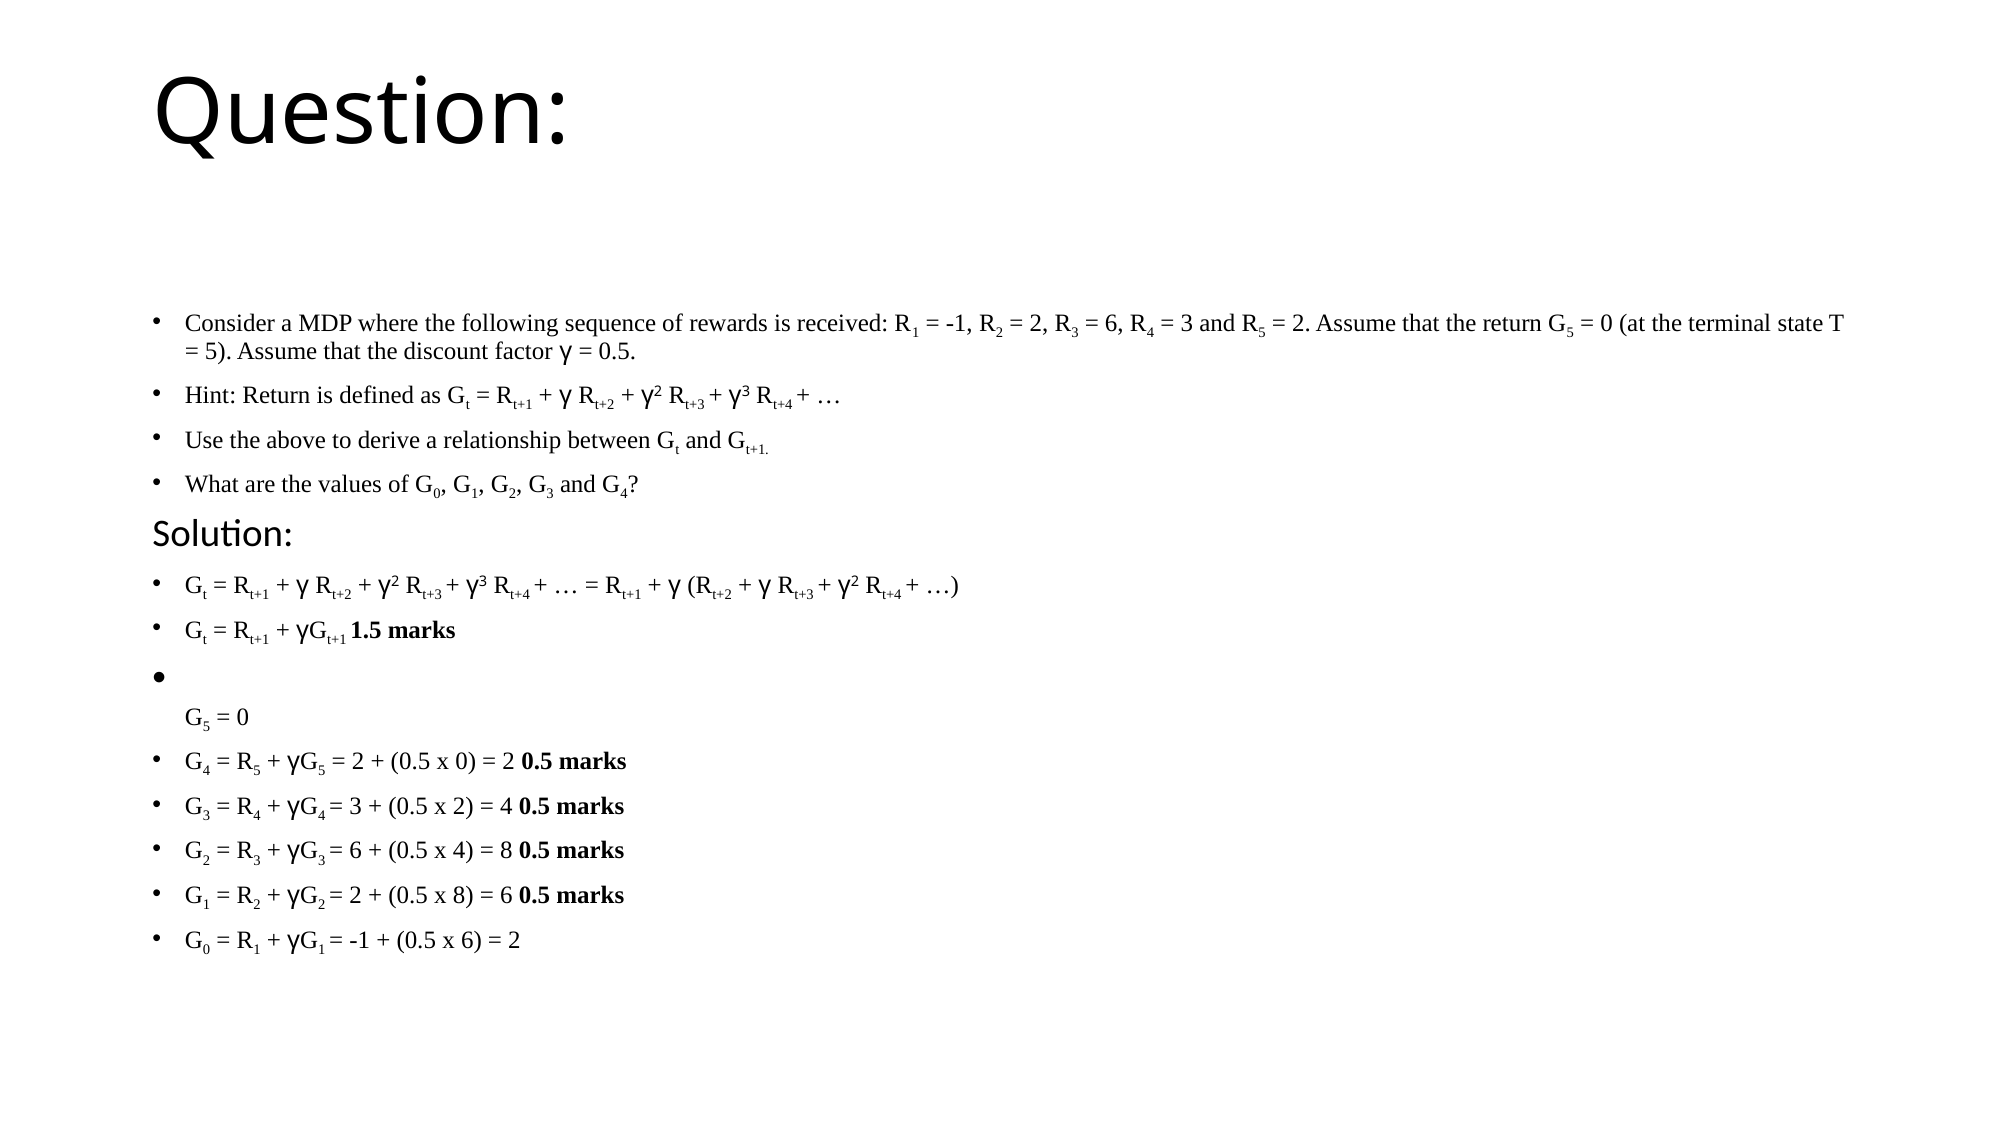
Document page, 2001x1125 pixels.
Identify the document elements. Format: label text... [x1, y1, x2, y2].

list Consider a MDP where the following sequence of rewards is received: R1 = -1, R2 = 2, R3 = 6, R4 = 3 and R5 = 2. Assume that the return G5 = 0 (at the terminal state T = 5). Assume that the discount factor γ = 0.5. Hint: Return is defined as Gt = Rt+1 + γ Rt+2 + γ2 Rt+3 + γ3 Rt+4 + … Use the above to derive a relationship between Gt and Gt+1. What are the values of G0, G1, G2, G3 and G4? Solution: Gt = Rt+1 + γ Rt+2 + γ2 Rt+3 + γ3 Rt+4 + … = Rt+1 + γ (Rt+2 + γ Rt+3 + γ2 Rt+4 + …) Gt = Rt+1 + γGt+1 1.5 marks G5 = 0 G4 = R5 + γG5 = 2 + (0.5 x 0) = 2 0.5 marks G3 = R4 + γG4 = 3 + (0.5 x 2) = 4 0.5 marks G2 = R3 + γG3 = 6 + (0.5 x 4) = 8 0.5 marks G1 = R2 + γG2 = 2 + (0.5 x 8) = 6 0.5 marks G0 = R1 + γG1 = -1 + (0.5 x 6) = 2 [137, 299, 1863, 1014]
title Question: [137, 59, 1863, 278]
